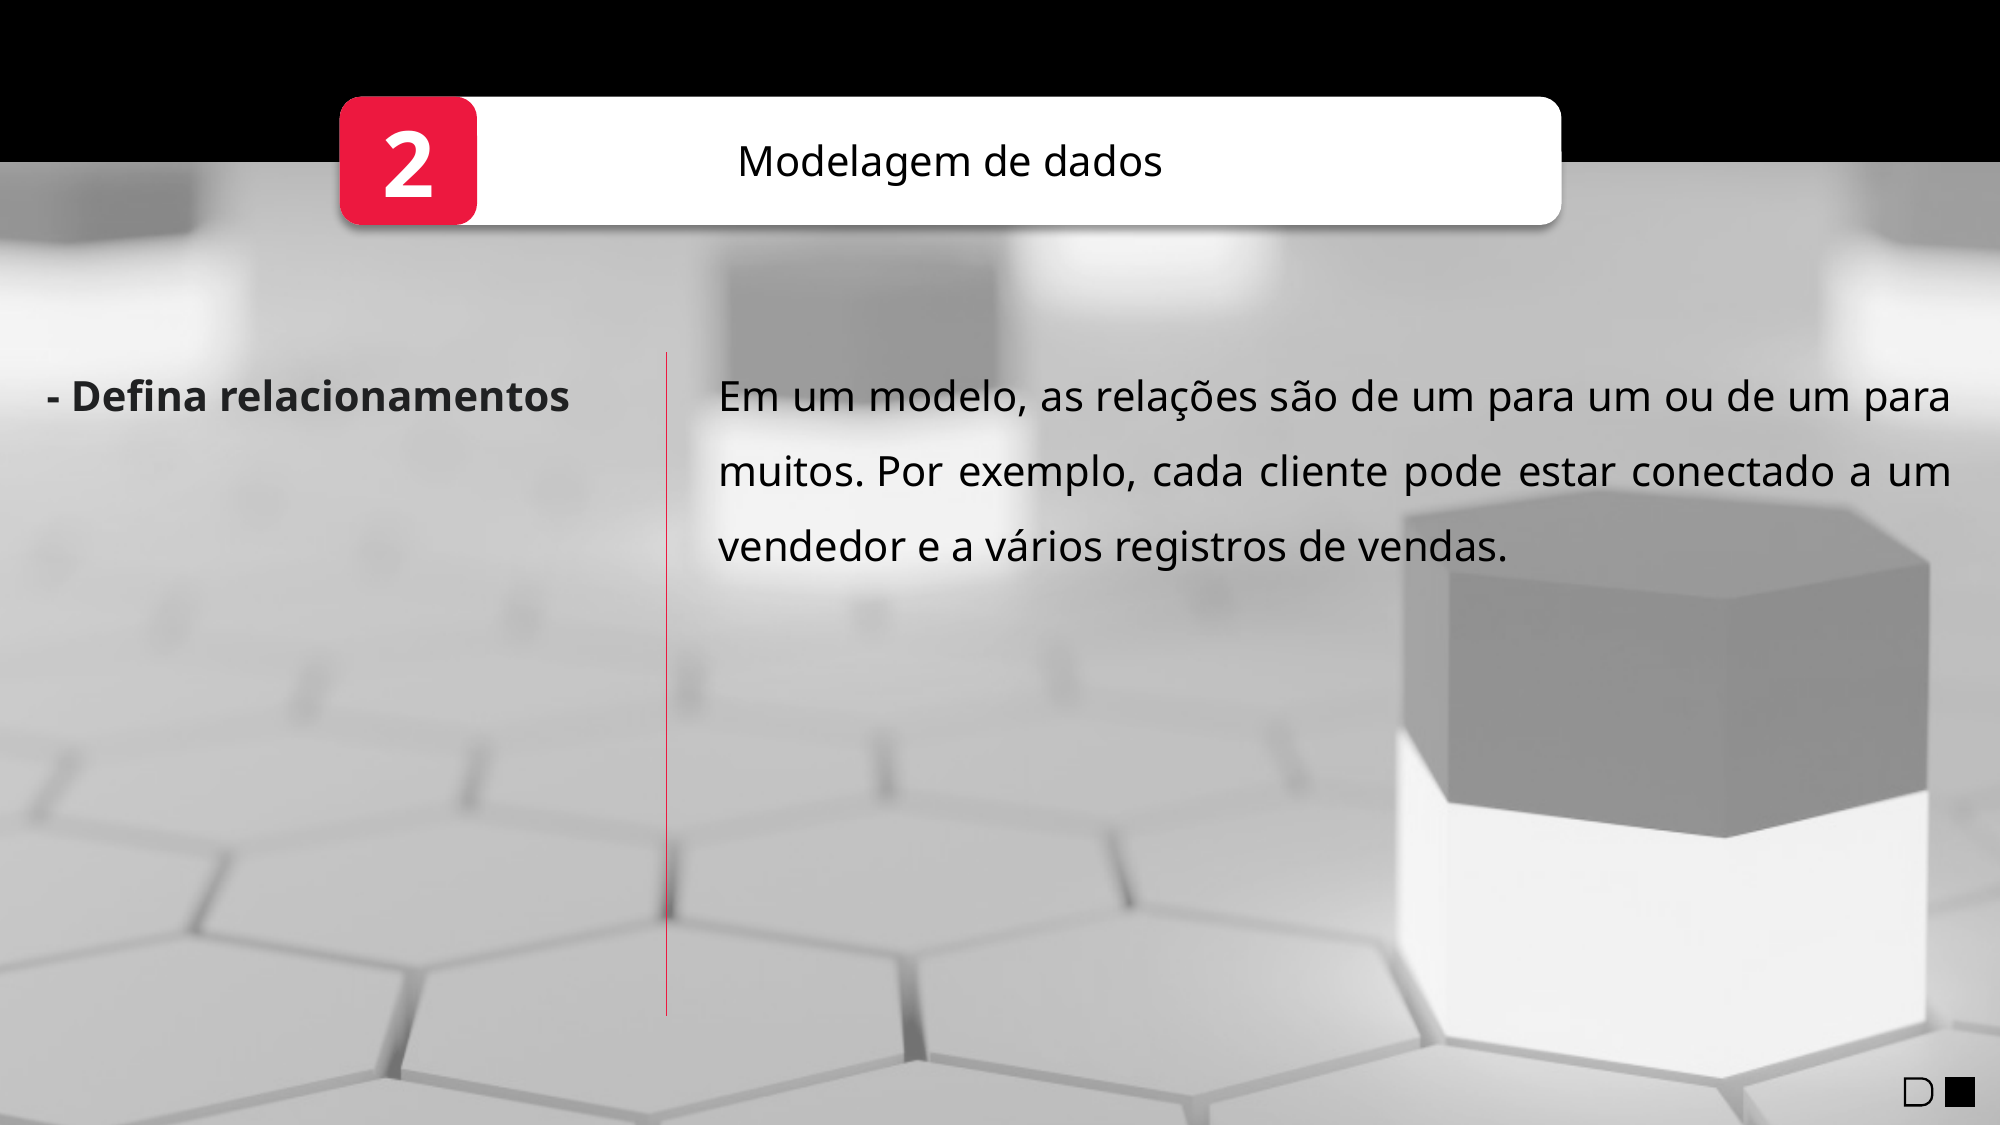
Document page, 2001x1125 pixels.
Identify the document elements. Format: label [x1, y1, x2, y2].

text_box [1903, 1077, 1975, 1107]
text_box [339, 96, 1562, 225]
picture [0, 0, 2000, 1125]
